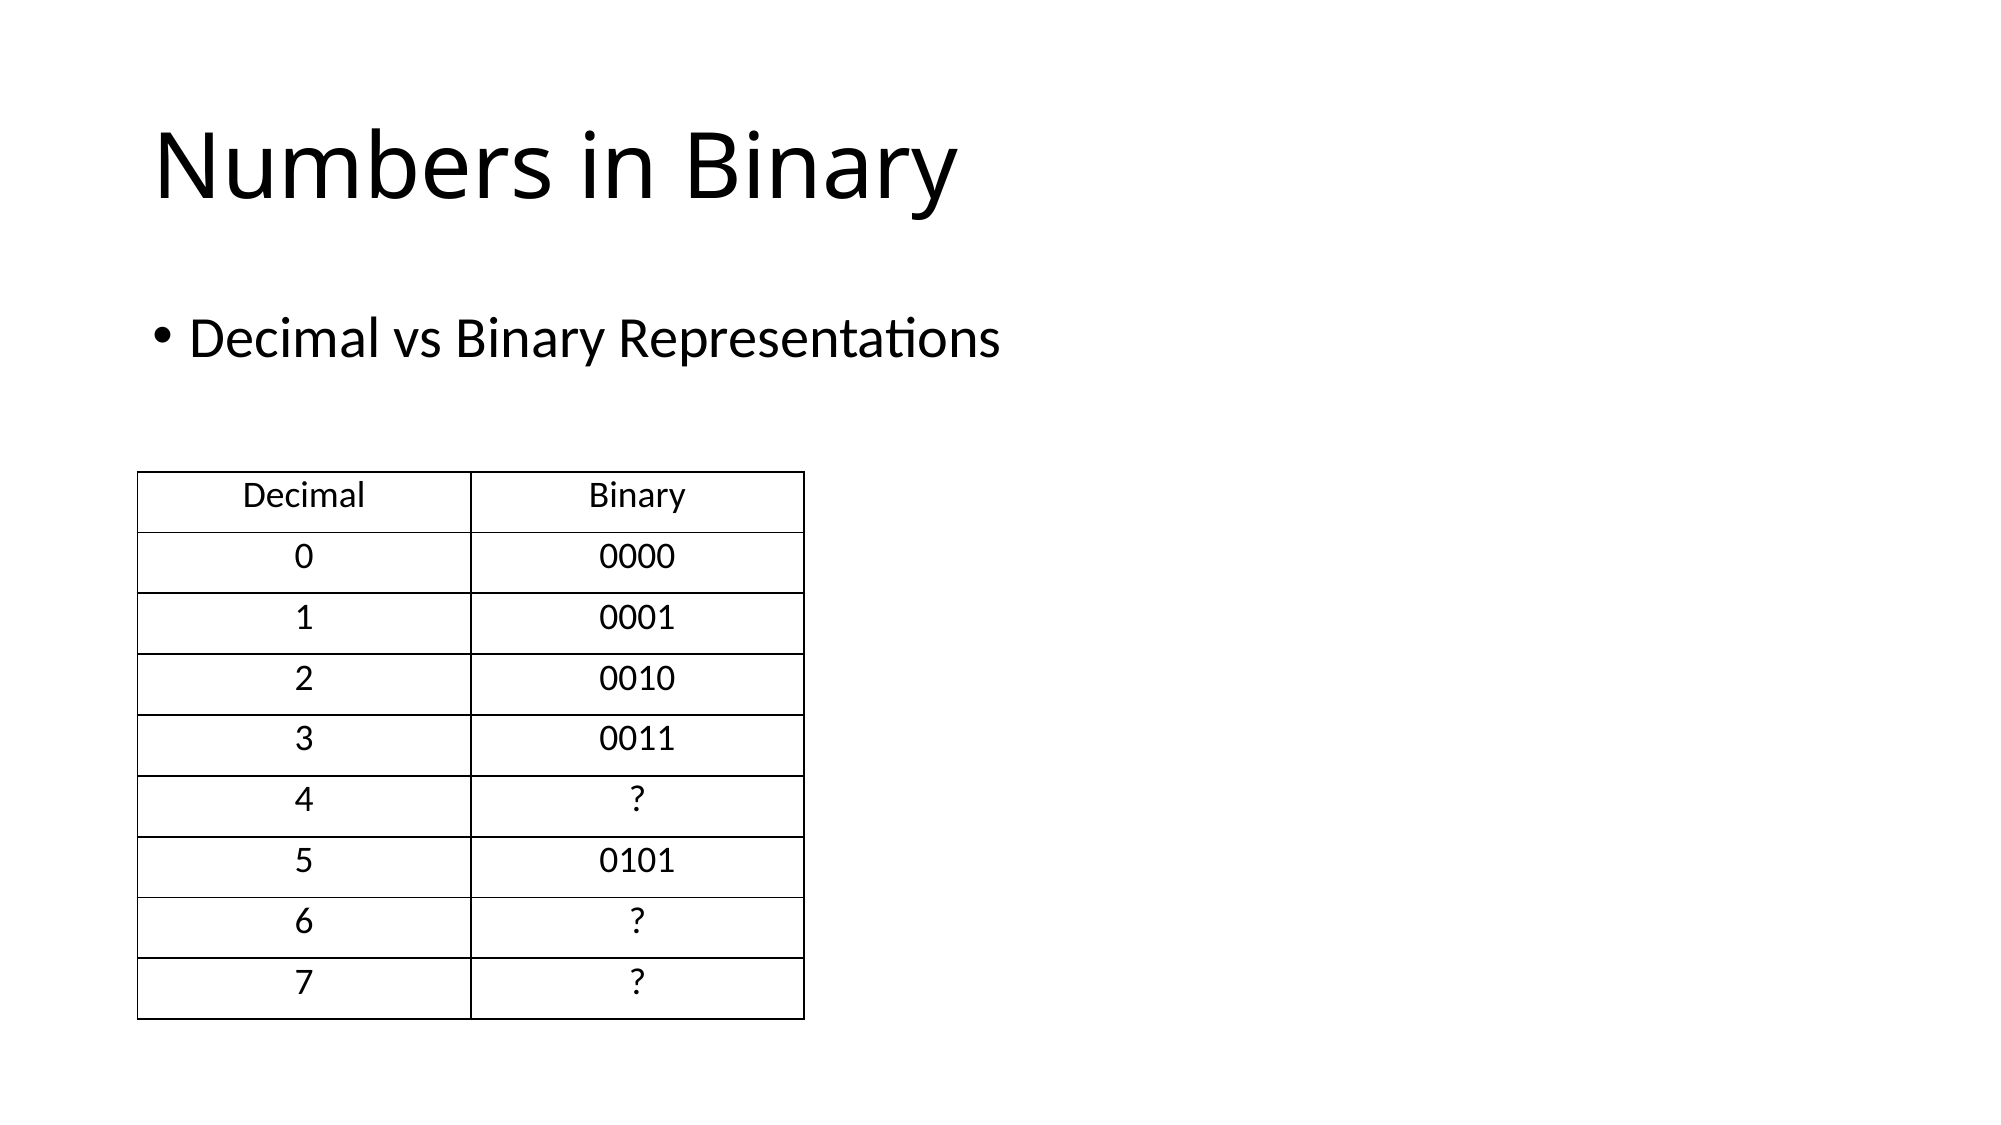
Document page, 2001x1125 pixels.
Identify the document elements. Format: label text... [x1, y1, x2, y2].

table_header Binary [472, 473, 803, 532]
table_cell 5 [138, 838, 470, 897]
table_header Decimal [138, 473, 470, 532]
table_cell 7 [138, 959, 470, 1018]
title Numbers in Binary [137, 59, 1863, 278]
table_cell ? [472, 777, 803, 836]
list Decimal vs Binary Representations [137, 299, 2000, 1101]
table_cell 0010 [472, 655, 803, 714]
table_cell 1 [138, 594, 470, 653]
table_cell ? [472, 898, 803, 957]
table_cell 4 [138, 777, 470, 836]
table_cell 2 [138, 655, 470, 714]
table_cell 0 [138, 533, 470, 592]
table_cell 0011 [472, 716, 803, 775]
table_cell 0001 [472, 594, 803, 653]
table_cell ? [472, 959, 803, 1018]
table_cell 6 [138, 898, 470, 957]
table_cell 3 [138, 716, 470, 775]
table_cell 0101 [472, 838, 803, 897]
table_cell 0000 [472, 533, 803, 592]
